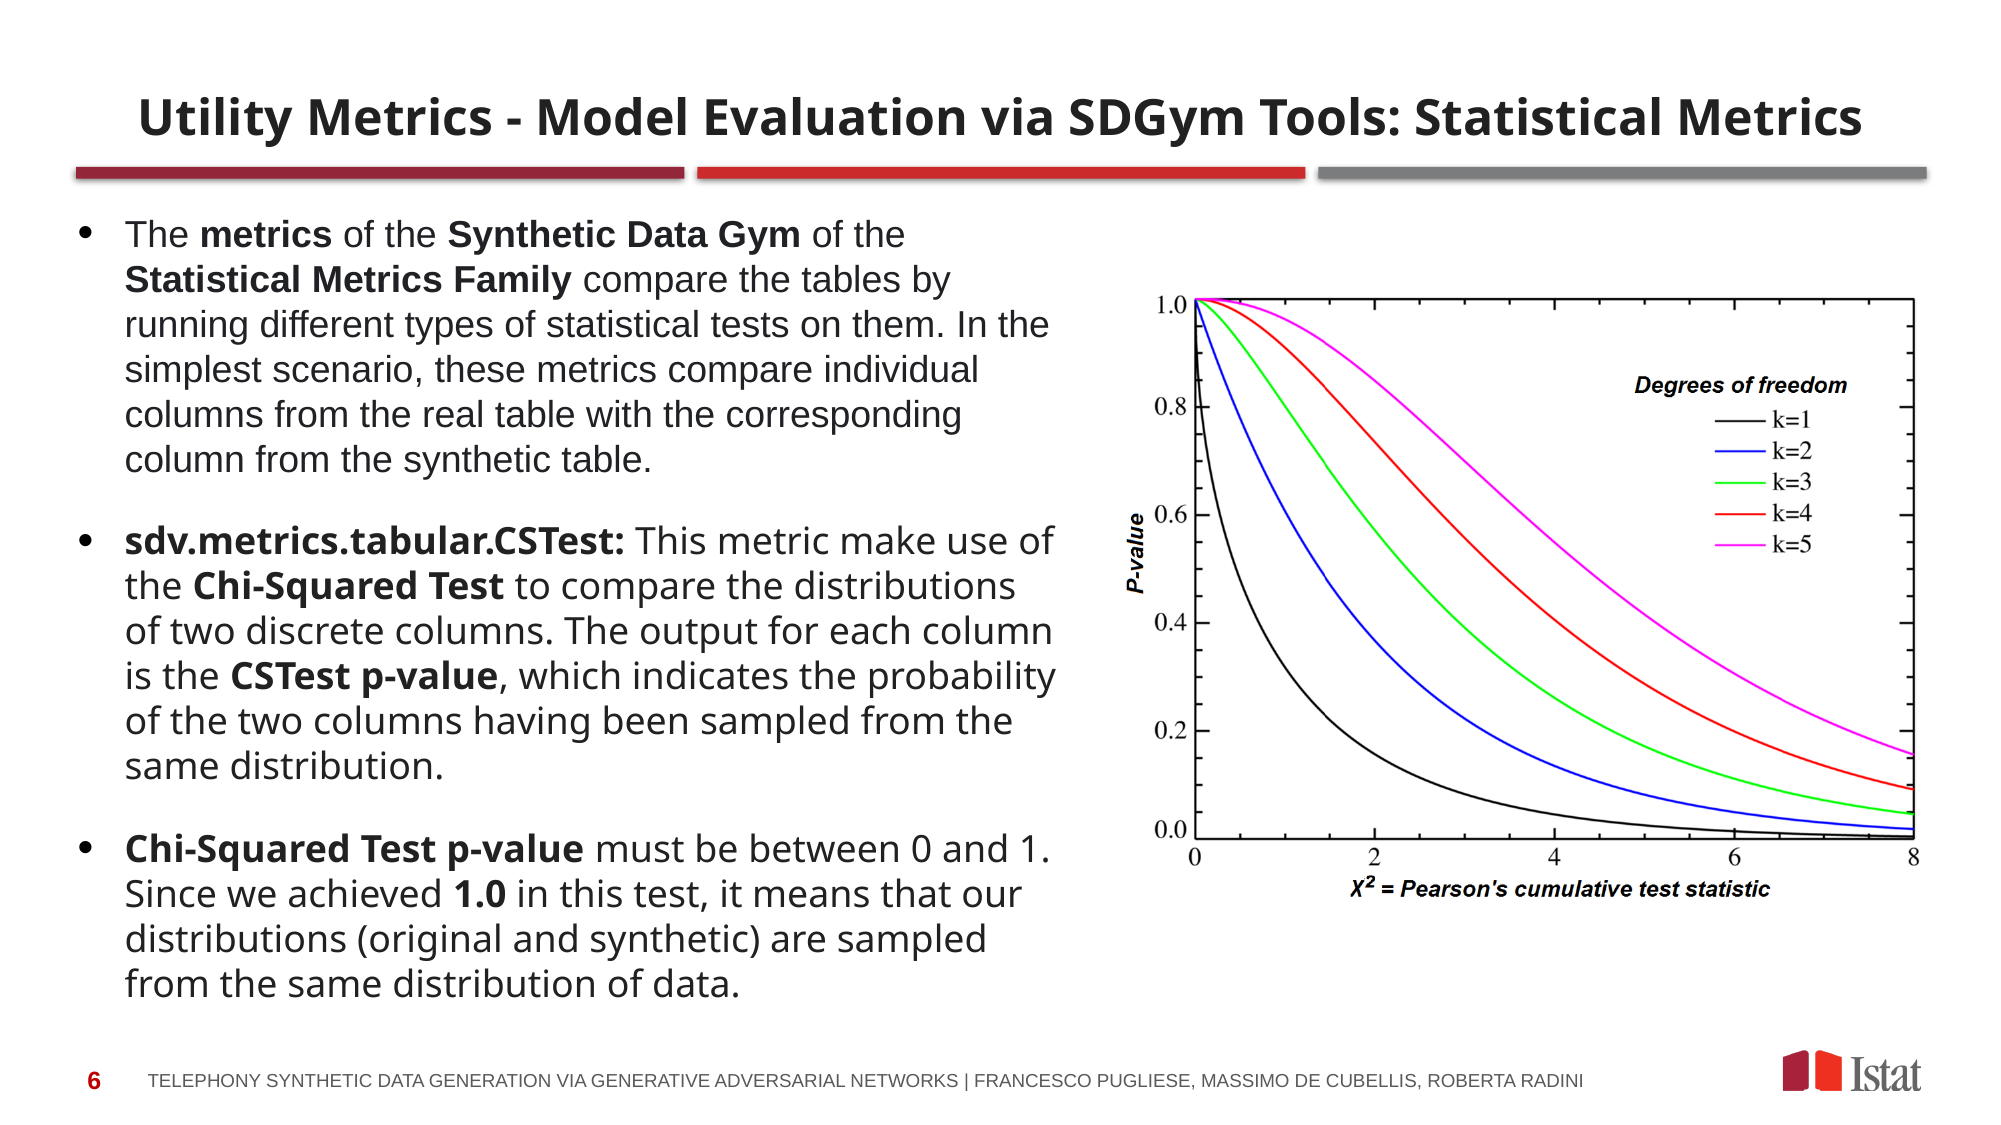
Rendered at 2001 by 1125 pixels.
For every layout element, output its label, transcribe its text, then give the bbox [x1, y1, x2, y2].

list The metrics of the Synthetic Data Gym of the Statistical Metrics Family compare the tables by running different types of statistical tests on them. In the simplest scenario, these metrics compare individual columns from the real table with the corresponding column from the synthetic table. sdv.metrics.tabular.CSTest: This metric make use of the Chi-Squared Test to compare the distributions of two discrete columns. The output for each column is the CSTest p-value, which indicates the probability of the two columns having been sampled from the same distribution. Chi-Squared Test p-value must be between 0 and 1. Since we achieved 1.0 in this test, it means that our distributions (original and synthetic) are sampled from the same distribution of data. [77, 209, 1057, 1049]
title Utility Metrics - Model Evaluation via SDGym Tools: Statistical Metrics [76, 0, 1926, 146]
footer Telephony Synthetic Data Generation via Generative Adversarial Networks | FRANCESCO PUGLIESE, Massimo De Cubellis, Roberta RADINI [147, 1048, 1730, 1092]
slide_number 6 [53, 1049, 136, 1110]
picture [1122, 292, 1923, 903]
